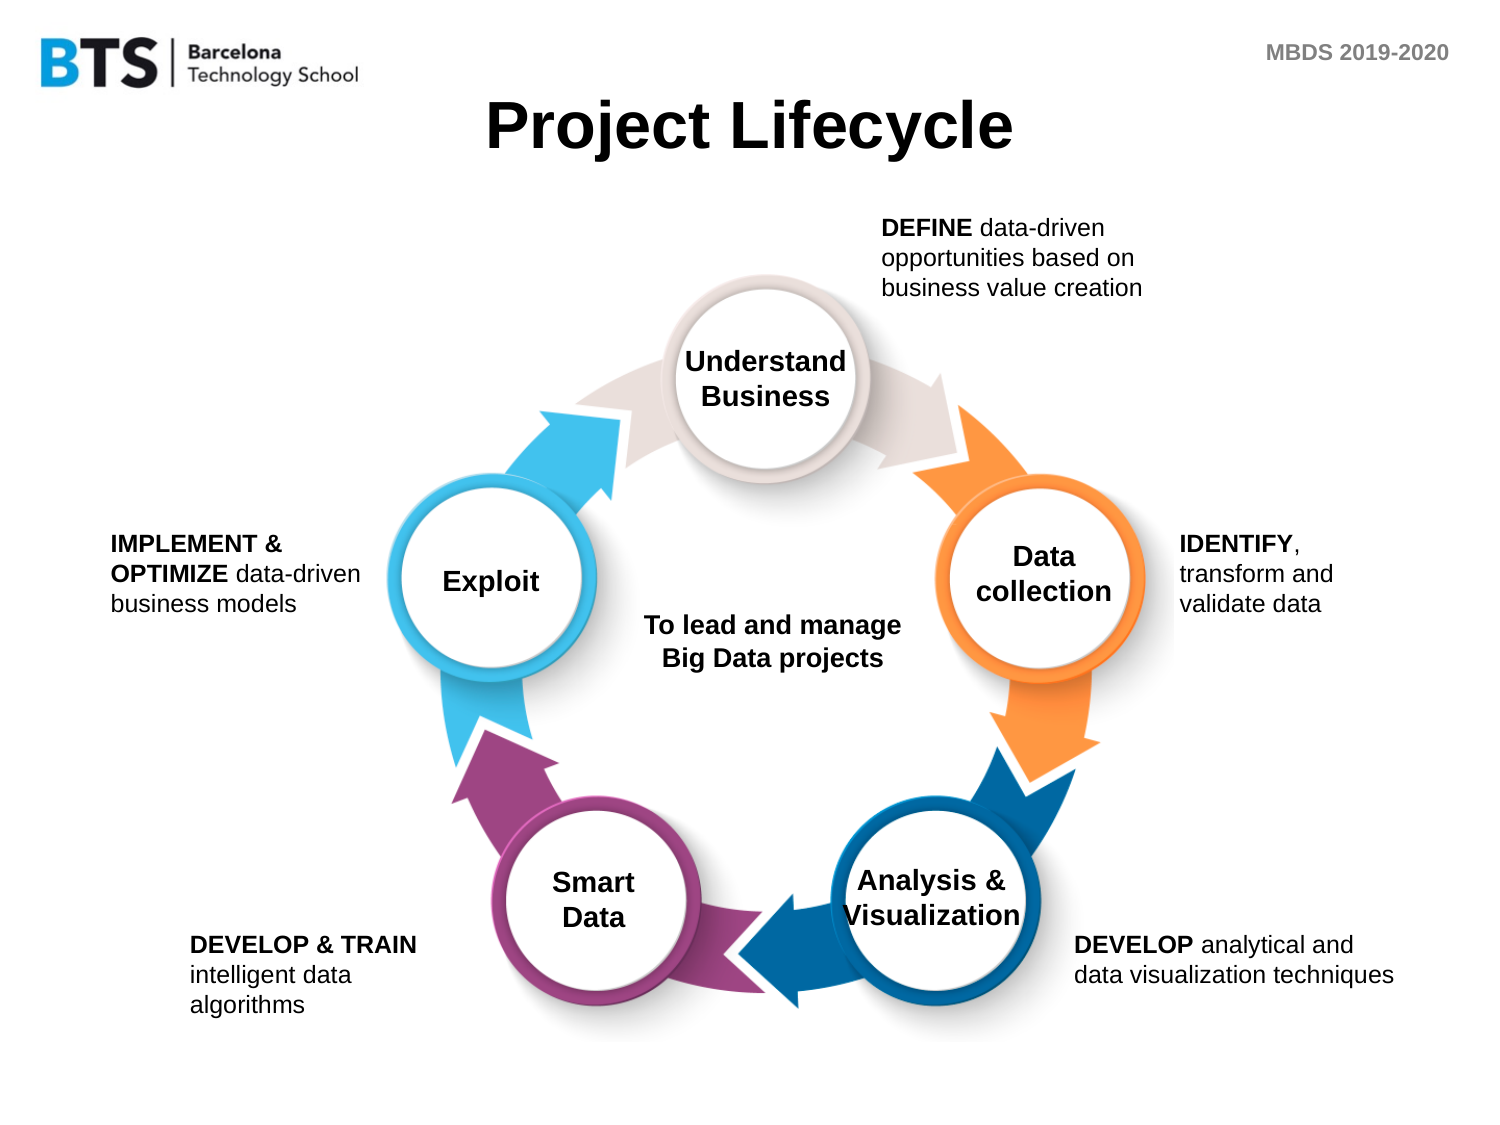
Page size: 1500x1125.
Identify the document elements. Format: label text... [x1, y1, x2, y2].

picture [19, 22, 381, 103]
picture [52, 65, 67, 78]
picture [52, 47, 66, 58]
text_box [102, 203, 1408, 1042]
title Project Lifecycle [75, 28, 1425, 216]
